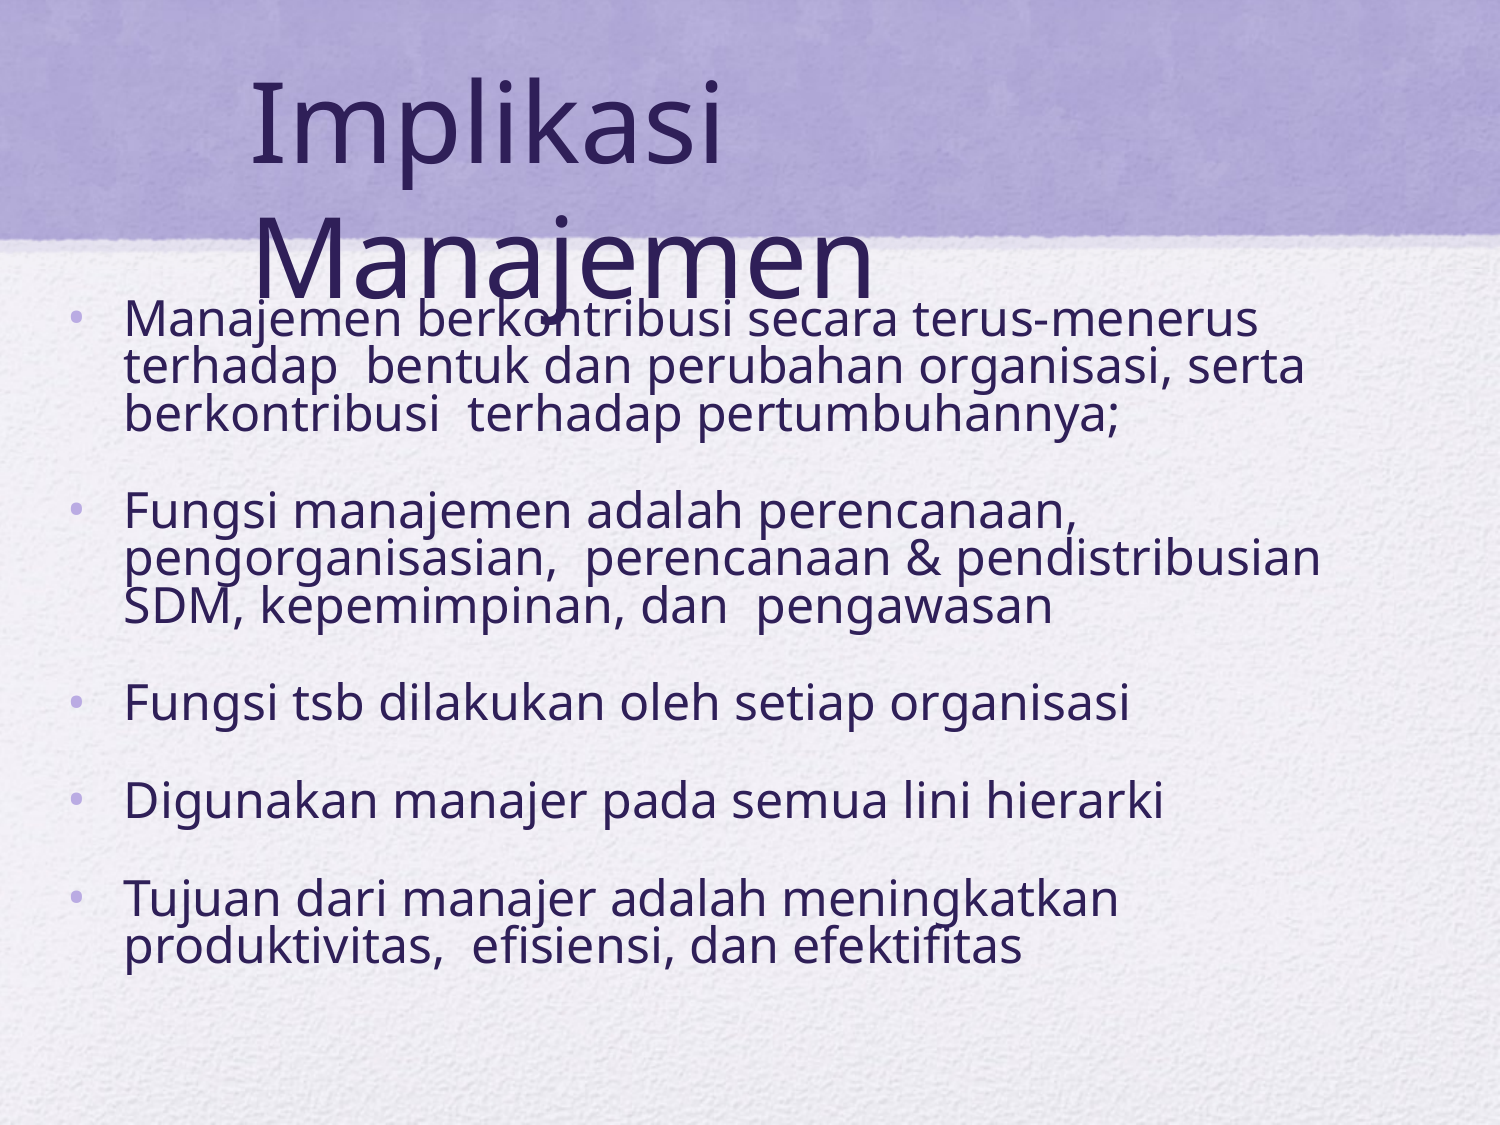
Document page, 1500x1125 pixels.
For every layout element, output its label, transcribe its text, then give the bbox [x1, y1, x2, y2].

picture [0, 0, 1500, 1125]
title Implikasi Manajemen [247, 48, 1255, 284]
text_box Manajemen berkontribusi secara terus-menerus terhadap bentuk dan perubahan organisasi, serta berkontribusi terhadap pertumbuhannya; Fungsi manajemen adalah perencanaan, pengorganisasian, perencanaan & pendistribusian SDM, kepemimpinan, dan pengawasan Fungsi tsb dilakukan oleh setiap organisasi Digunakan manajer pada semua lini hierarki Tujuan dari manajer adalah meningkatkan produktivitas, eﬁsiensi, dan efektiﬁtas [65, 284, 1365, 974]
